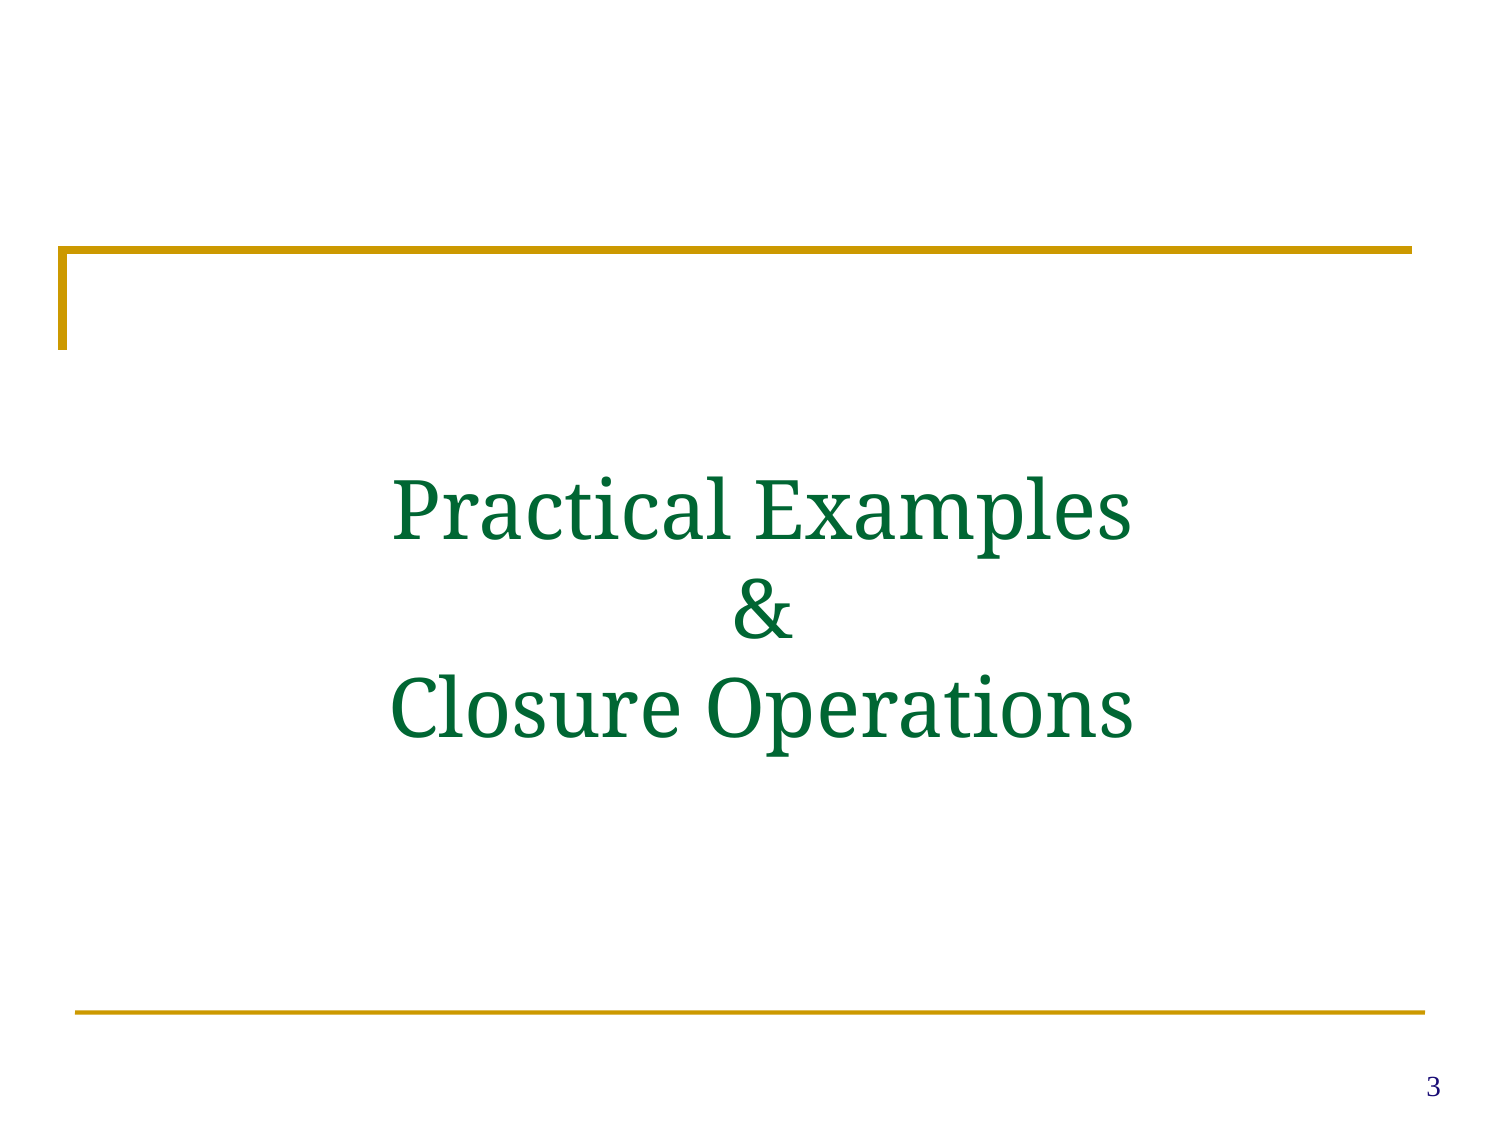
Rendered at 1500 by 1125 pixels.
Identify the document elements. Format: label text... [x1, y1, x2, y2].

text_box 3 [1331, 1059, 1456, 1100]
title Practical Examples & Closure Operations [50, 450, 1475, 763]
